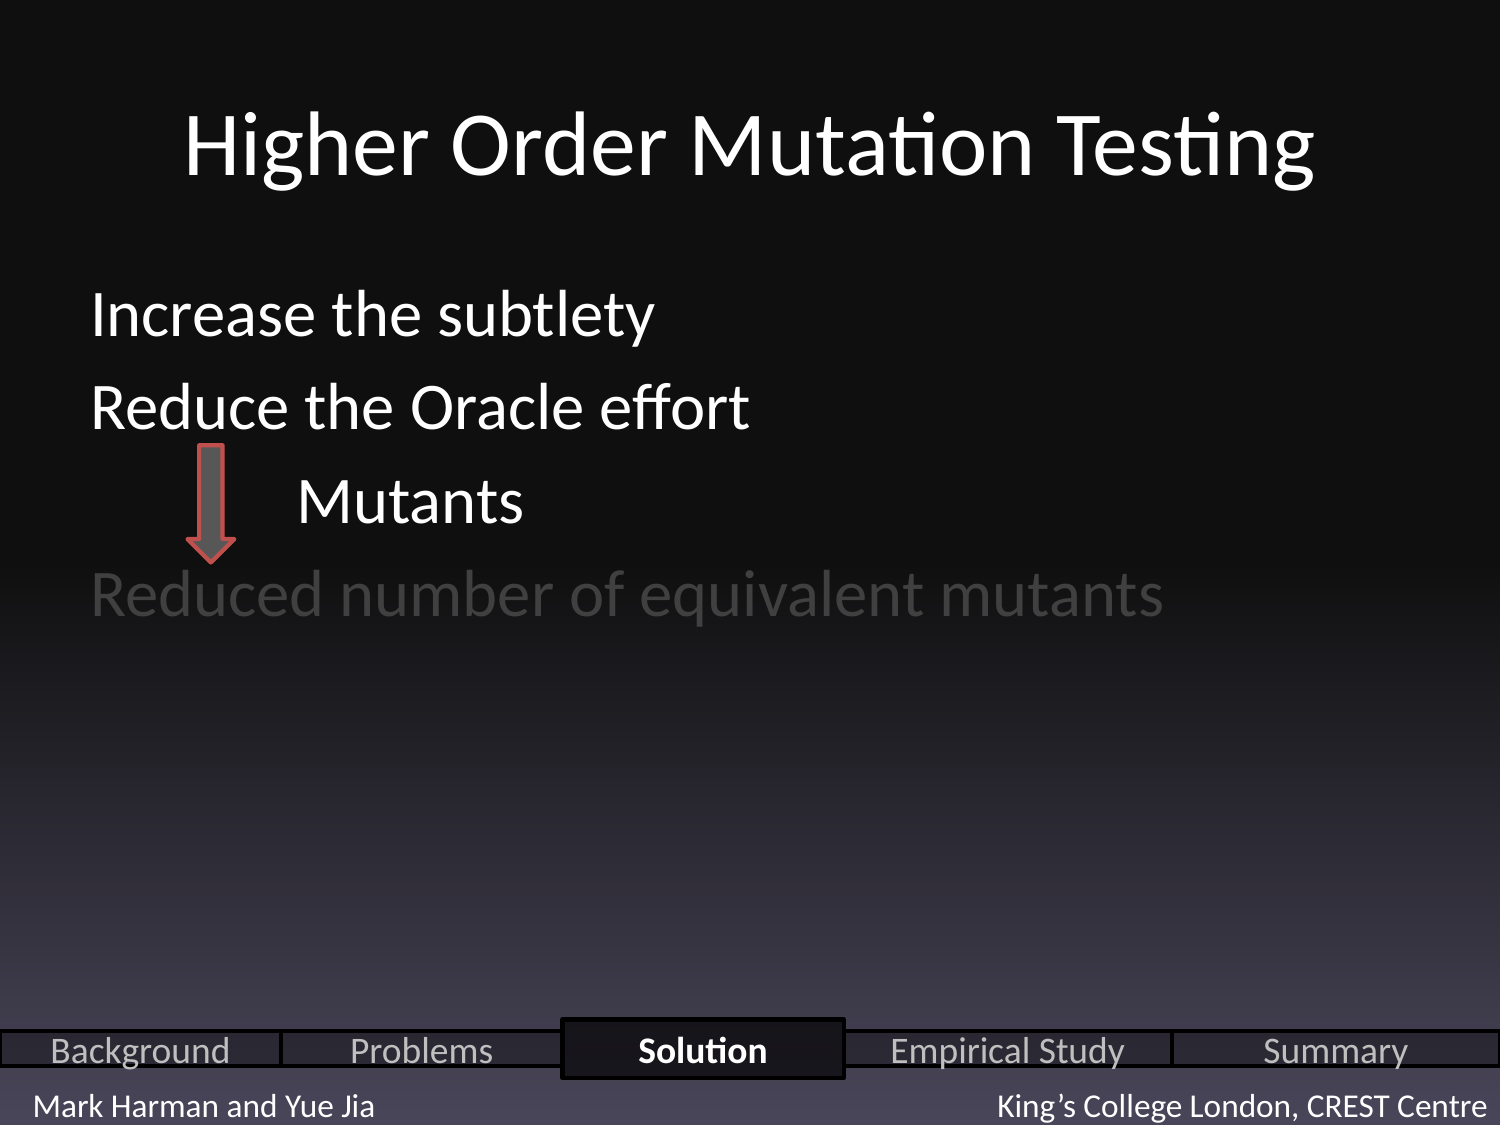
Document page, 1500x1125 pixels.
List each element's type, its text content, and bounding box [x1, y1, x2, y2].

text_box Summary [1170, 1029, 1500, 1068]
text_box [185, 443, 237, 565]
text_box Solution [560, 1017, 846, 1080]
text_box Problems [279, 1029, 560, 1068]
title Higher Order Mutation Testing [75, 45, 1425, 233]
list Increase the subtlety Reduce the Oracle effort Mutants Reduced number of equivalent mutants [75, 262, 1425, 1005]
text_box Empirical Study [846, 1029, 1170, 1068]
text_box Background [0, 1029, 279, 1068]
text_box Mark Harman and Yue Jia King’s College London, CREST Centre [2, 1068, 1500, 1125]
